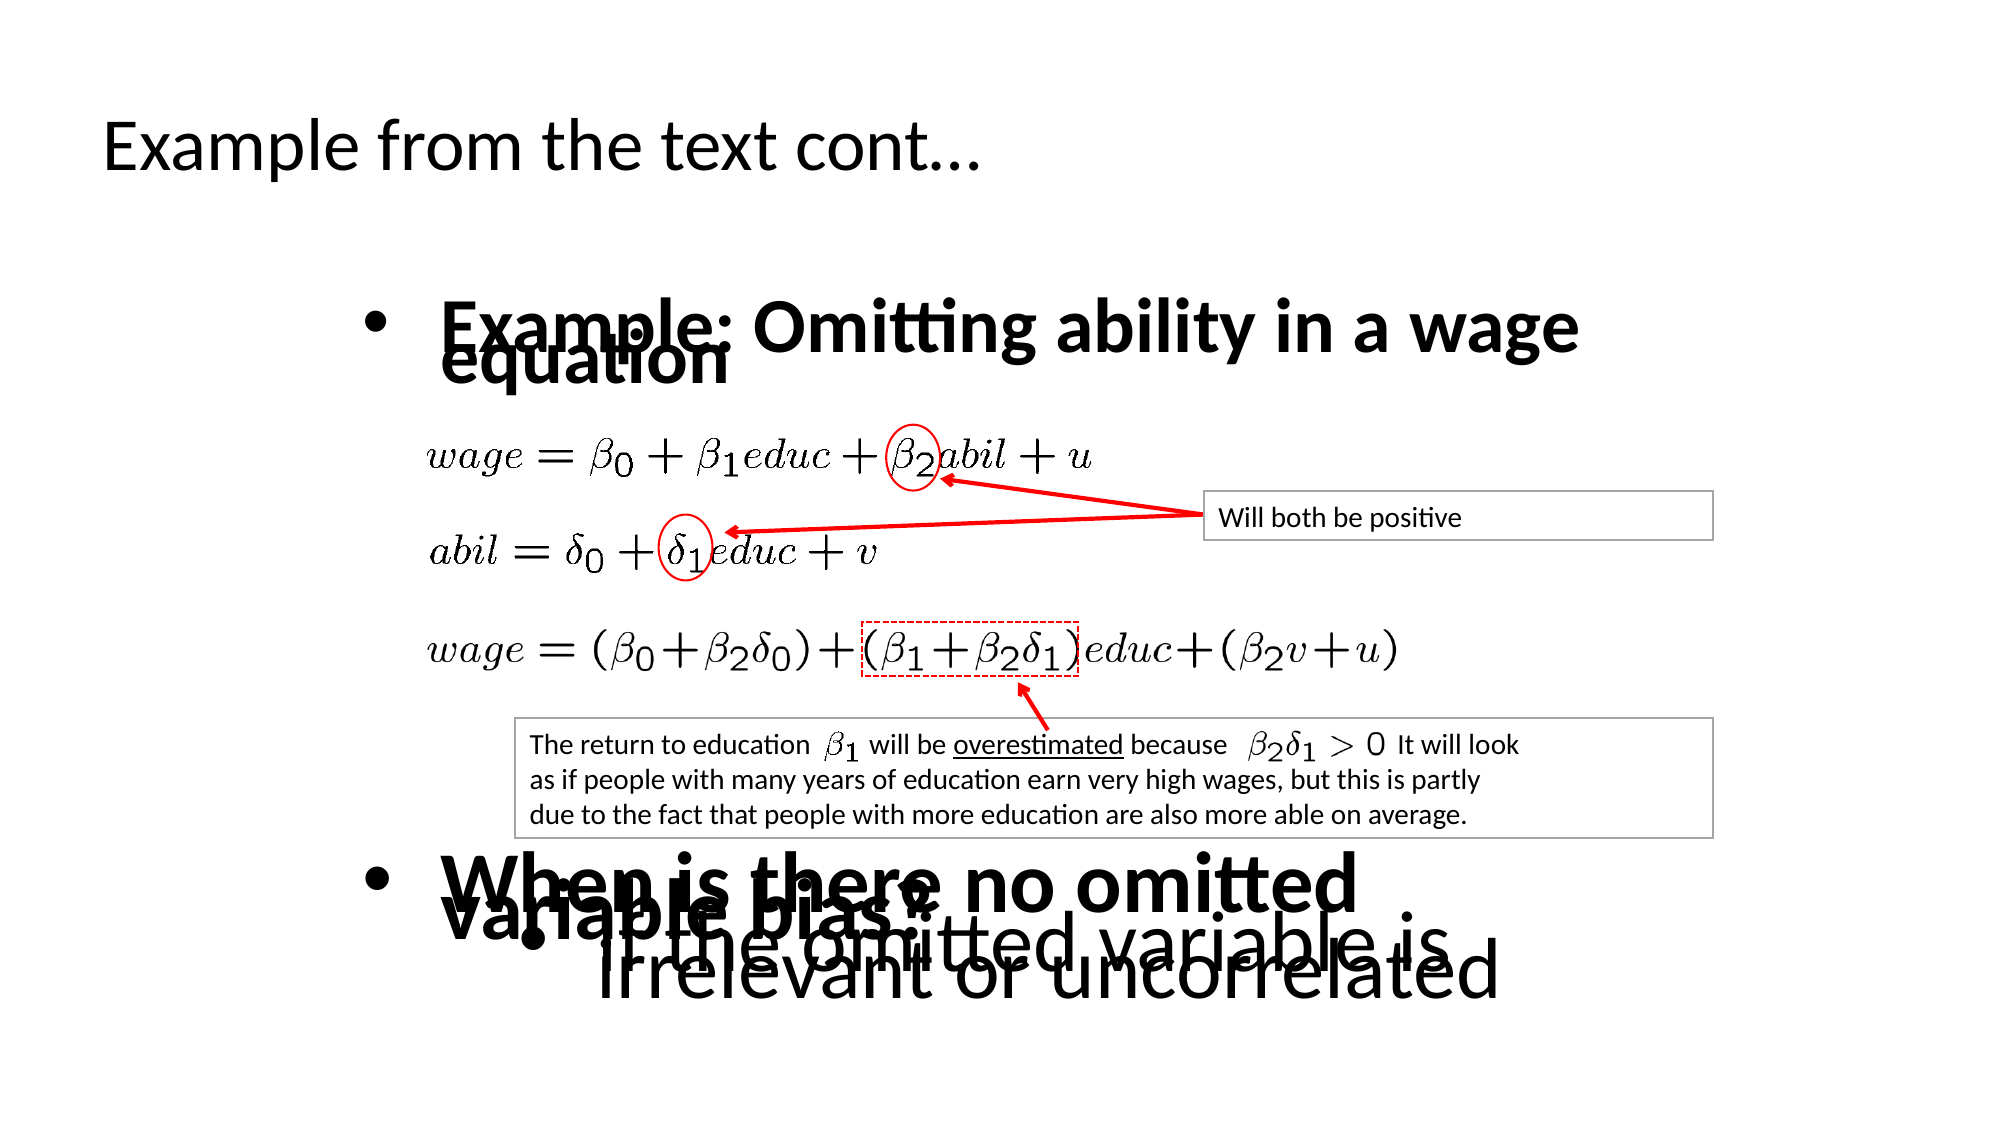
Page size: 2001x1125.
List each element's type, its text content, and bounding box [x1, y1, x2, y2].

text_box The return to education will be overestimated because . It will look as if people with many years of education earn very high wages, but this is partly due to the fact that people with more education are also more able on average. [514, 717, 1714, 839]
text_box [1008, 691, 1057, 722]
picture [822, 730, 858, 762]
text_box Example from the text cont… [88, 87, 998, 193]
text_box Will both be positive [1203, 490, 1714, 541]
list Example: Omitting ability in a wage equation When is there no omitted variable bias? If the omitted variable is irrelevant or uncorrelated [347, 328, 1660, 1029]
text_box [669, 575, 702, 582]
picture [430, 532, 877, 575]
text_box [861, 673, 1079, 677]
picture [424, 628, 1397, 673]
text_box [724, 514, 1204, 533]
picture [424, 436, 1092, 479]
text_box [940, 478, 1204, 514]
text_box [861, 621, 1079, 628]
text_box [891, 423, 935, 436]
text_box [660, 513, 711, 532]
picture [1246, 730, 1385, 762]
text_box [891, 479, 935, 492]
